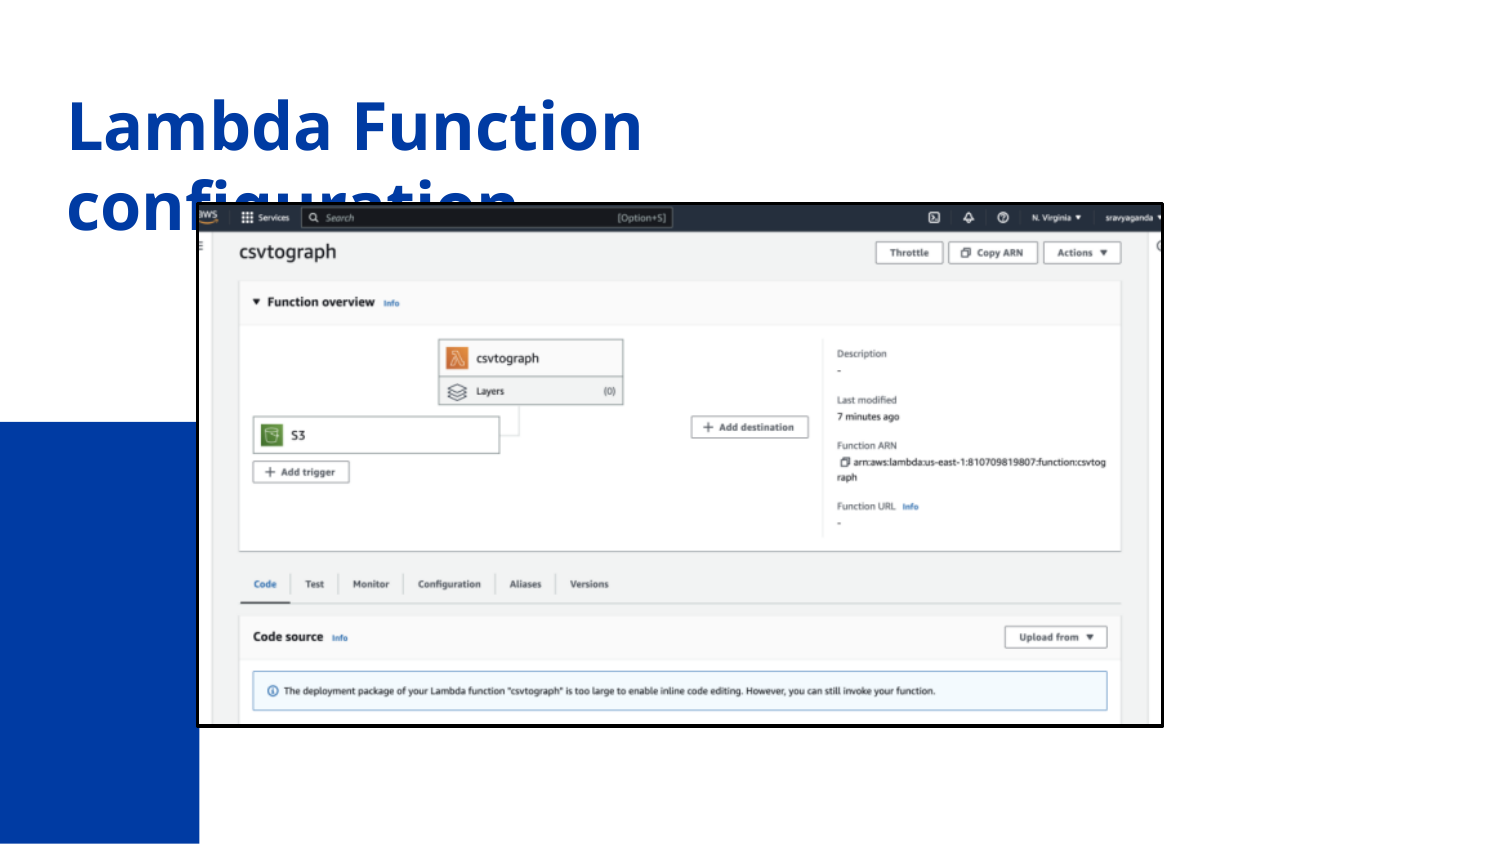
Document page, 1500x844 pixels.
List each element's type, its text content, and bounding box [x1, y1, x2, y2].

picture [198, 204, 1162, 725]
title Lambda Function configuration [51, 68, 1123, 188]
